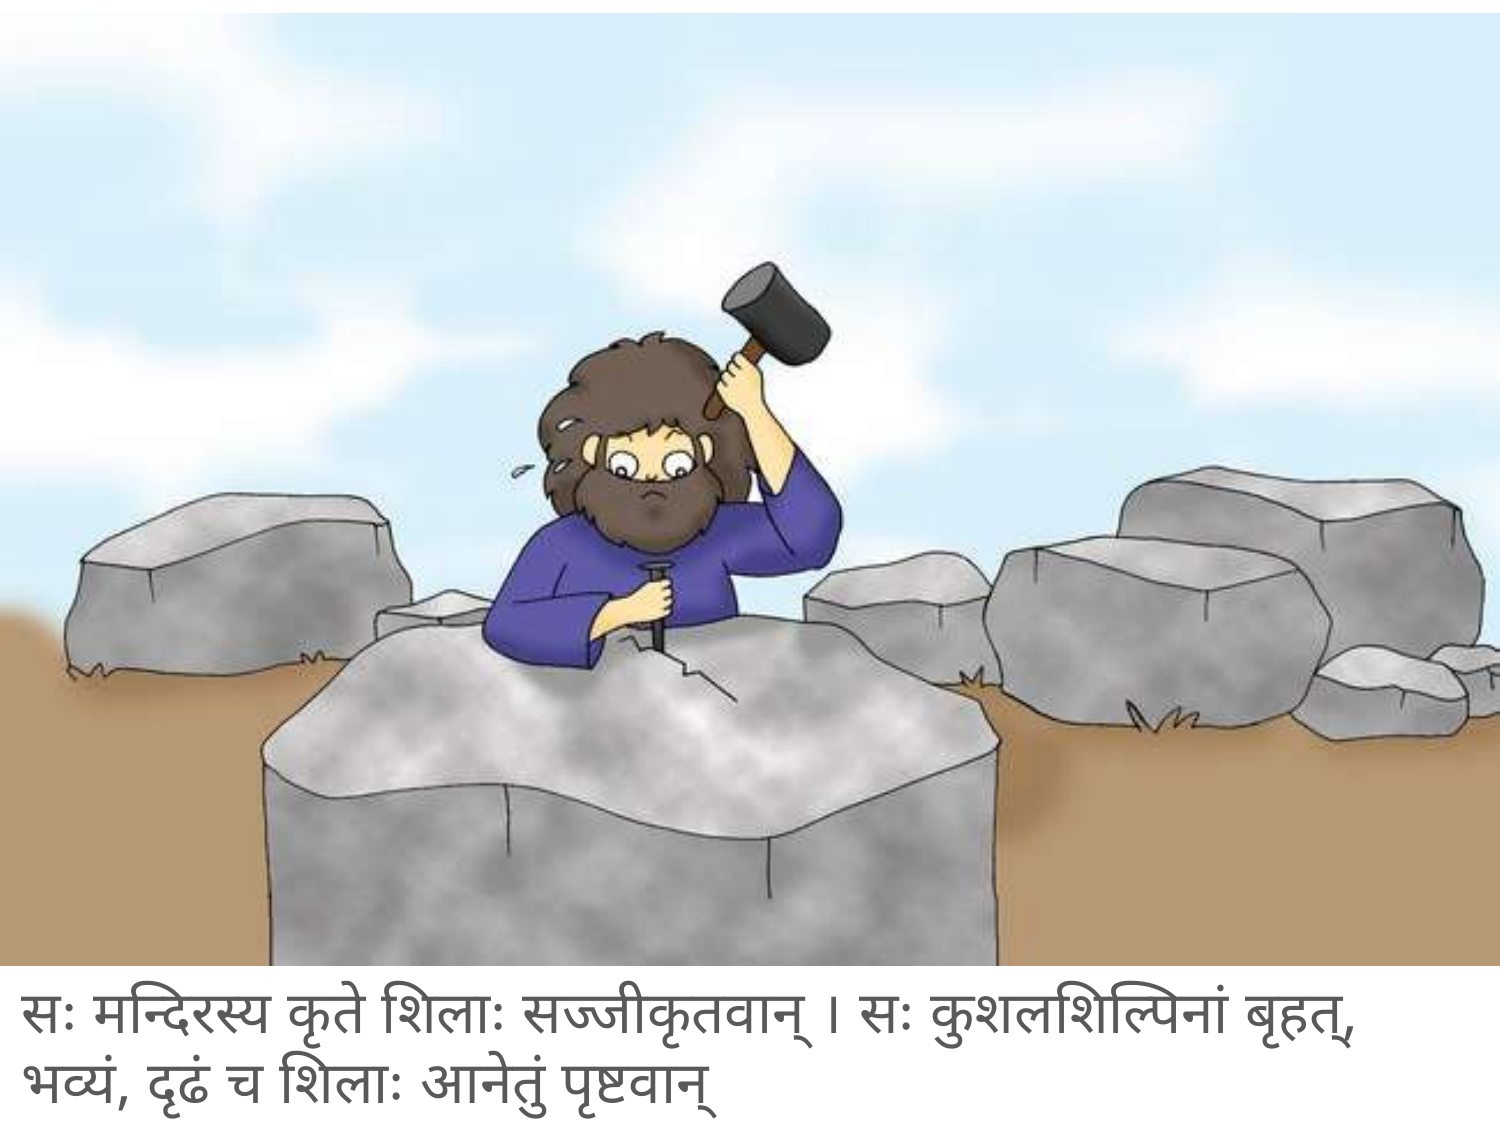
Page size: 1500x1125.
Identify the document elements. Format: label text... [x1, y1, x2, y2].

picture [0, 13, 1500, 967]
text_box सः मन्दिरस्य कृते शिलाः सज्जीकृतवान् । सः कुशलशिल्पिनां बृहत्, भव्यं, दृढं च शिलाः आनेतुं पृष्टवान् [7, 975, 1493, 1123]
